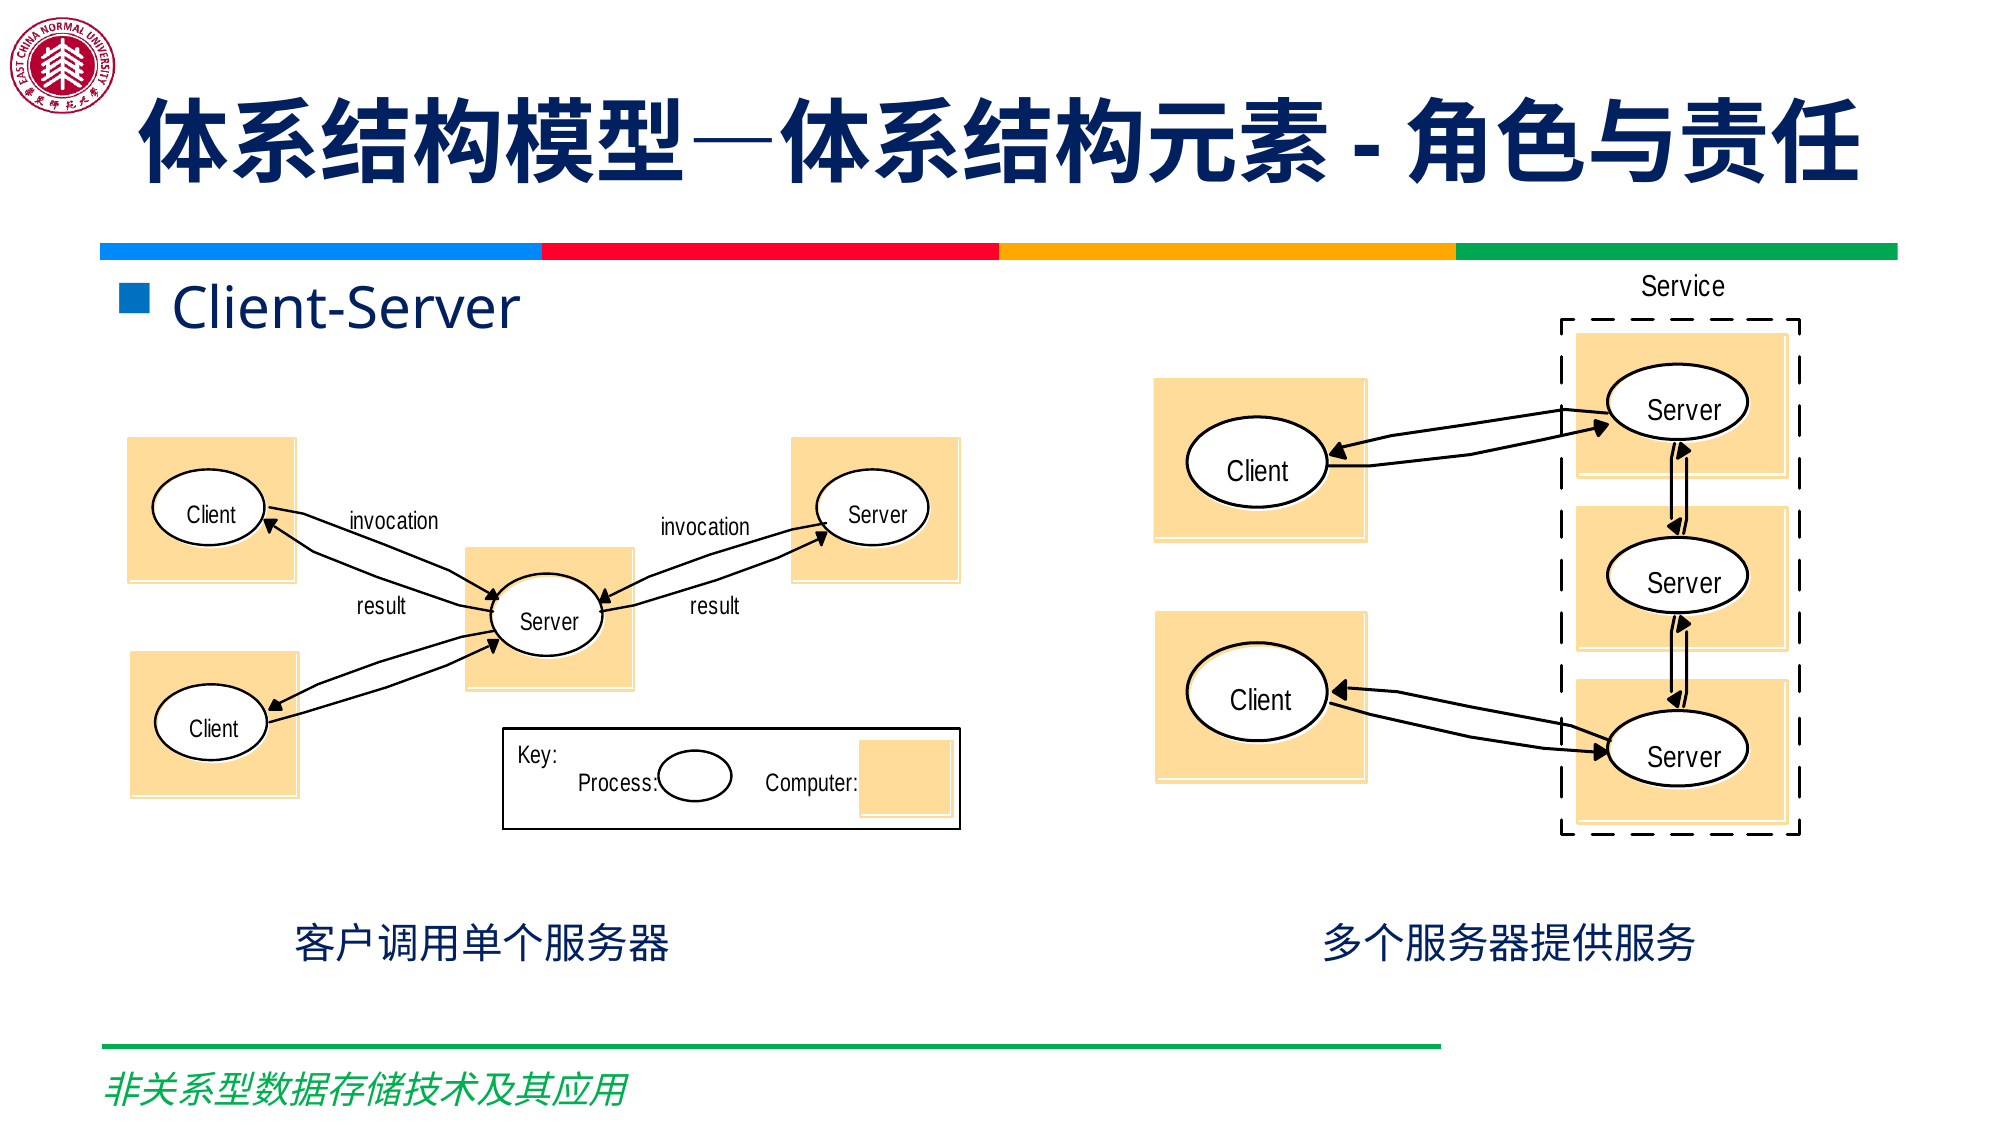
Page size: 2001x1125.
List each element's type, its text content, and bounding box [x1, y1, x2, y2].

picture [86, 243, 1898, 260]
list Client-Server [99, 262, 1900, 1005]
picture [1153, 265, 1812, 851]
text_box 多个服务器提供服务 [1307, 909, 1721, 975]
text_box 客户调用单个服务器 [279, 909, 693, 975]
picture [125, 437, 963, 830]
picture [8, 16, 116, 114]
title 体系结构模型—体系结构元素-角色与责任 [99, 45, 1900, 233]
